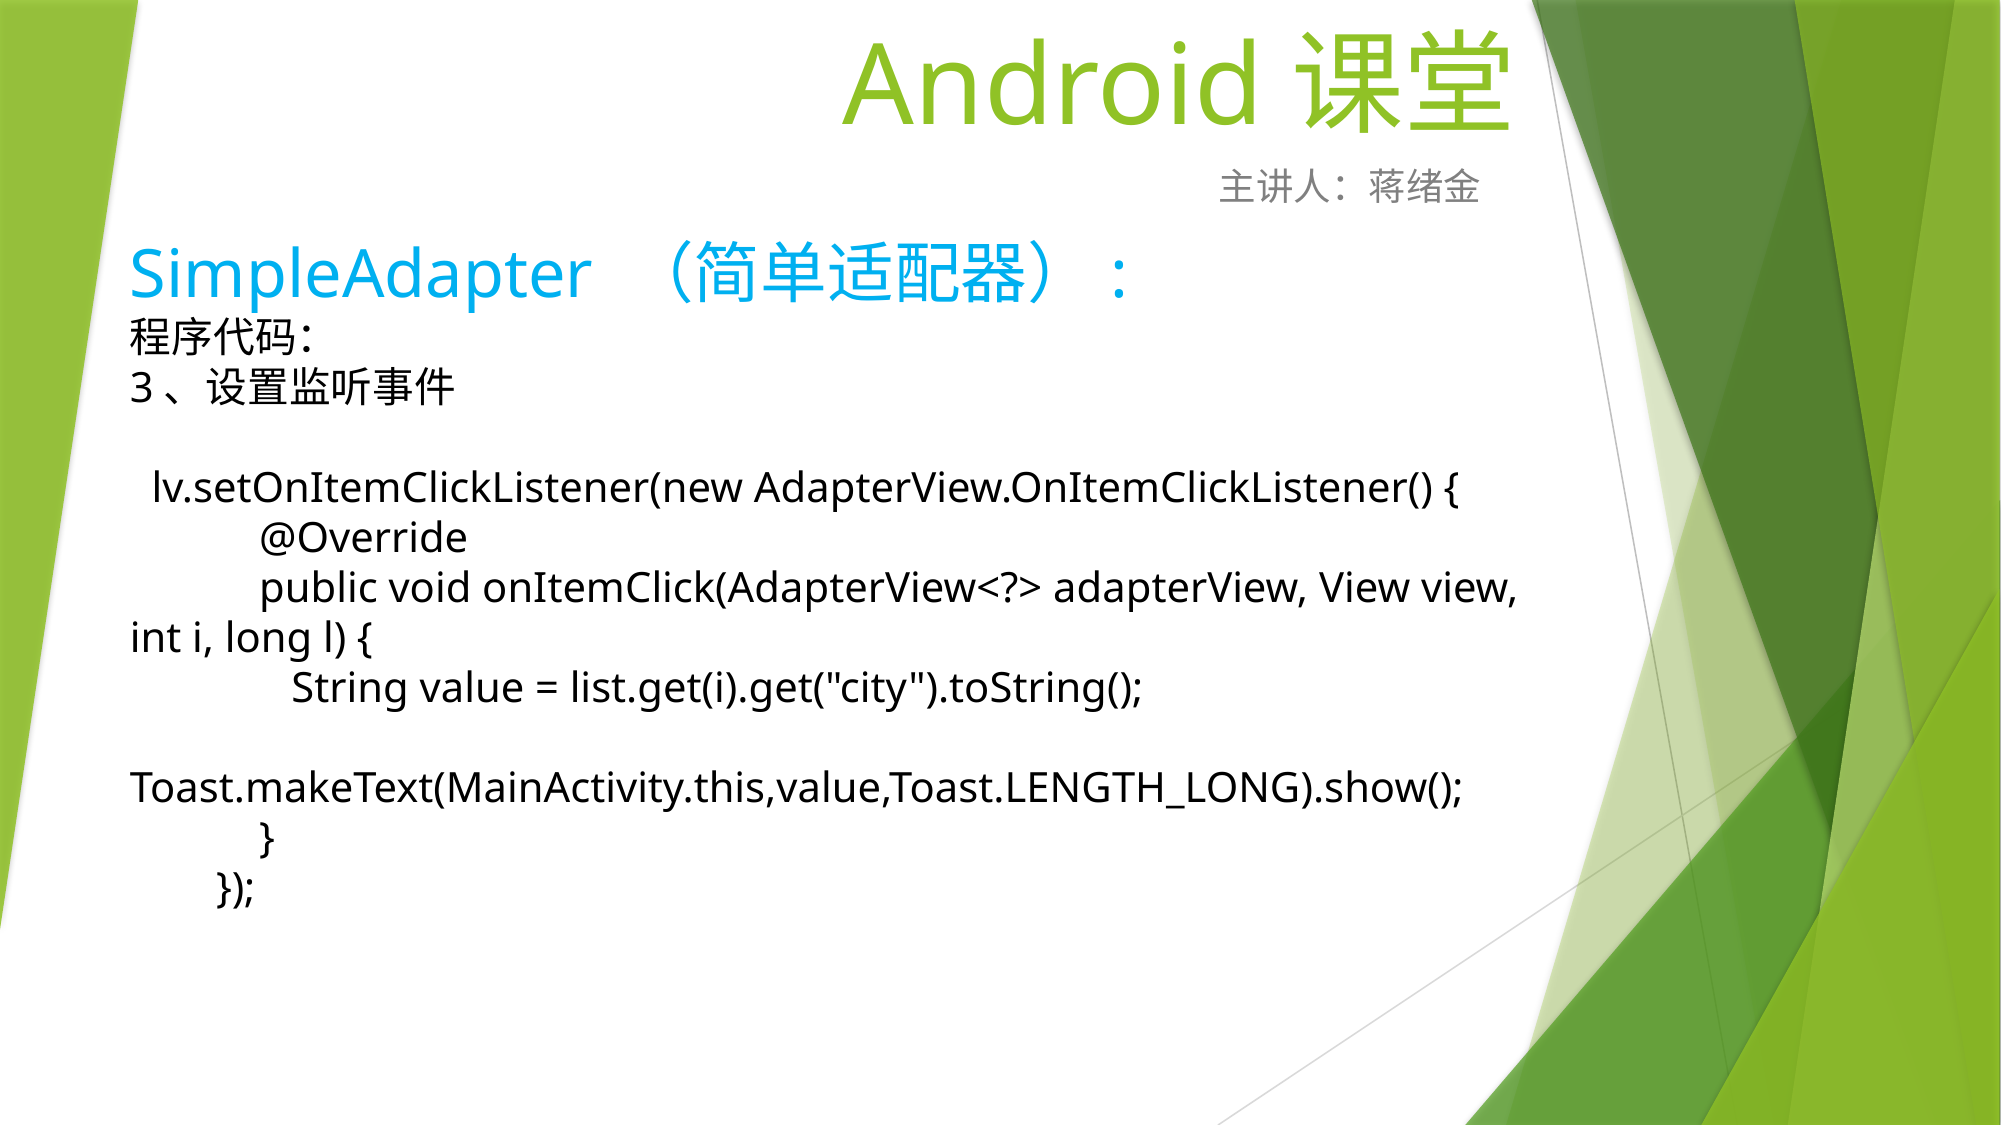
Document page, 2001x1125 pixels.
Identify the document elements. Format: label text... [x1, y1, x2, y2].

subtitle 主讲人：蒋绪金 [210, 154, 1514, 223]
title Android课堂 [256, 0, 1531, 155]
text_box SimpleAdapter （简单适配器）: 程序代码： 3、设置监听事件 lv.setOnItemClickListener(new AdapterView.OnItemClickListener() { @Override public void onItemClick(AdapterView<?> adapterView, View view, int i, long l) { String value = list.get(i).get("city").toString(); Toast.makeText(MainActivity.this,value,Toast.LENGTH_LONG).show(); } }); [115, 223, 1560, 919]
